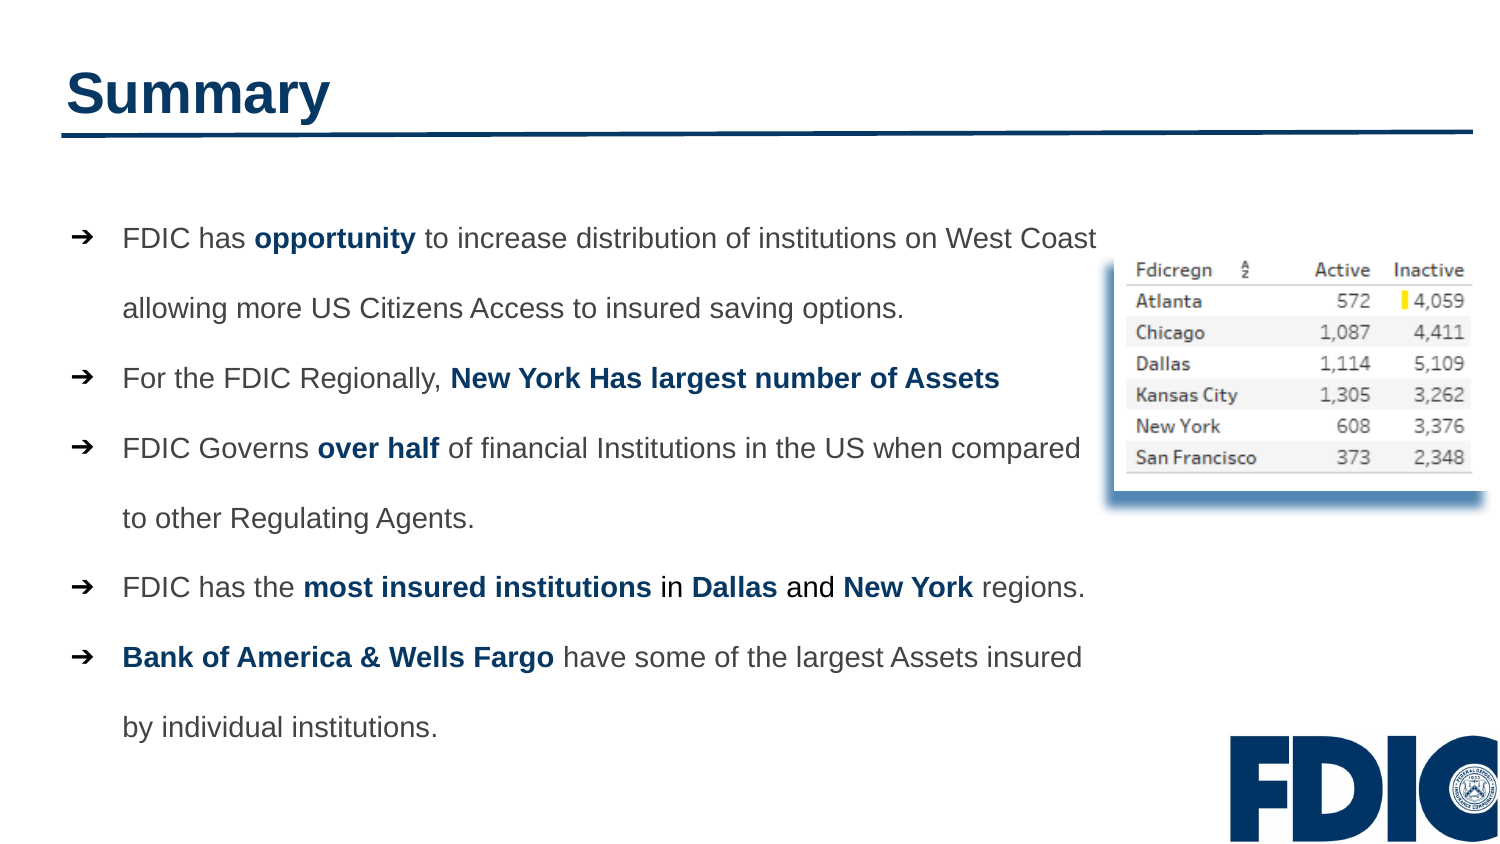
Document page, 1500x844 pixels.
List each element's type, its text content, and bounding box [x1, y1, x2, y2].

picture [1114, 246, 1494, 492]
title Summary [51, 29, 1493, 124]
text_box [61, 131, 1474, 136]
text_box FDIC has opportunity to increase distribution of institutions on West Coast allowing more US Citizens Access to insured saving options. For the FDIC Regionally, New York Has largest number of Assets FDIC Governs over half of financial Institutions in the US when compared to other Regulating Agents. FDIC has the most insured institutions in Dallas and New York regions. Bank of America & Wells Fargo have some of the largest Assets insured by individual institutions. [32, 169, 1128, 822]
picture [1227, 733, 1500, 844]
